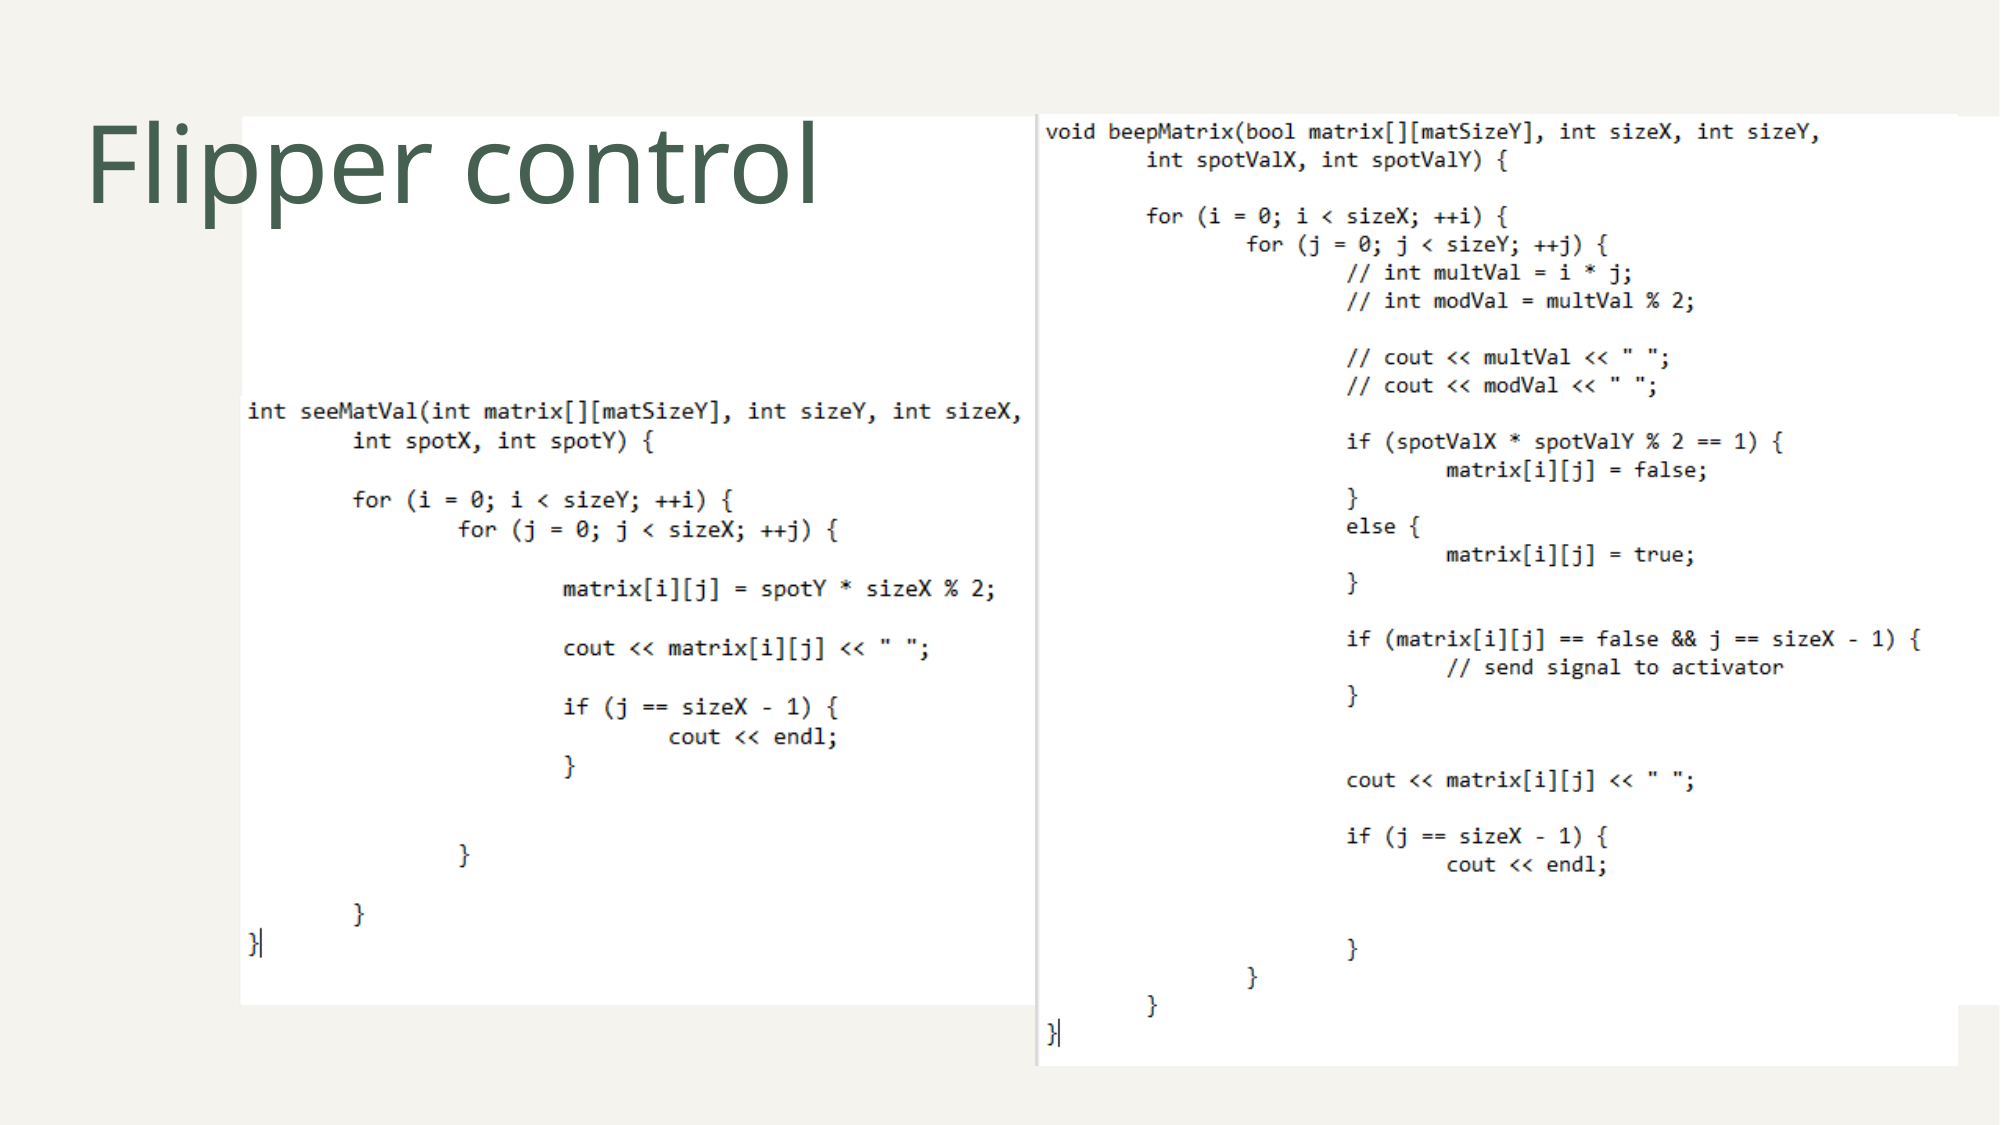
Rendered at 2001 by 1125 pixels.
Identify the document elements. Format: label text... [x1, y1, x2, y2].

title Flipper control [68, 59, 1799, 278]
picture [1035, 114, 1958, 1066]
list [239, 396, 1035, 1004]
